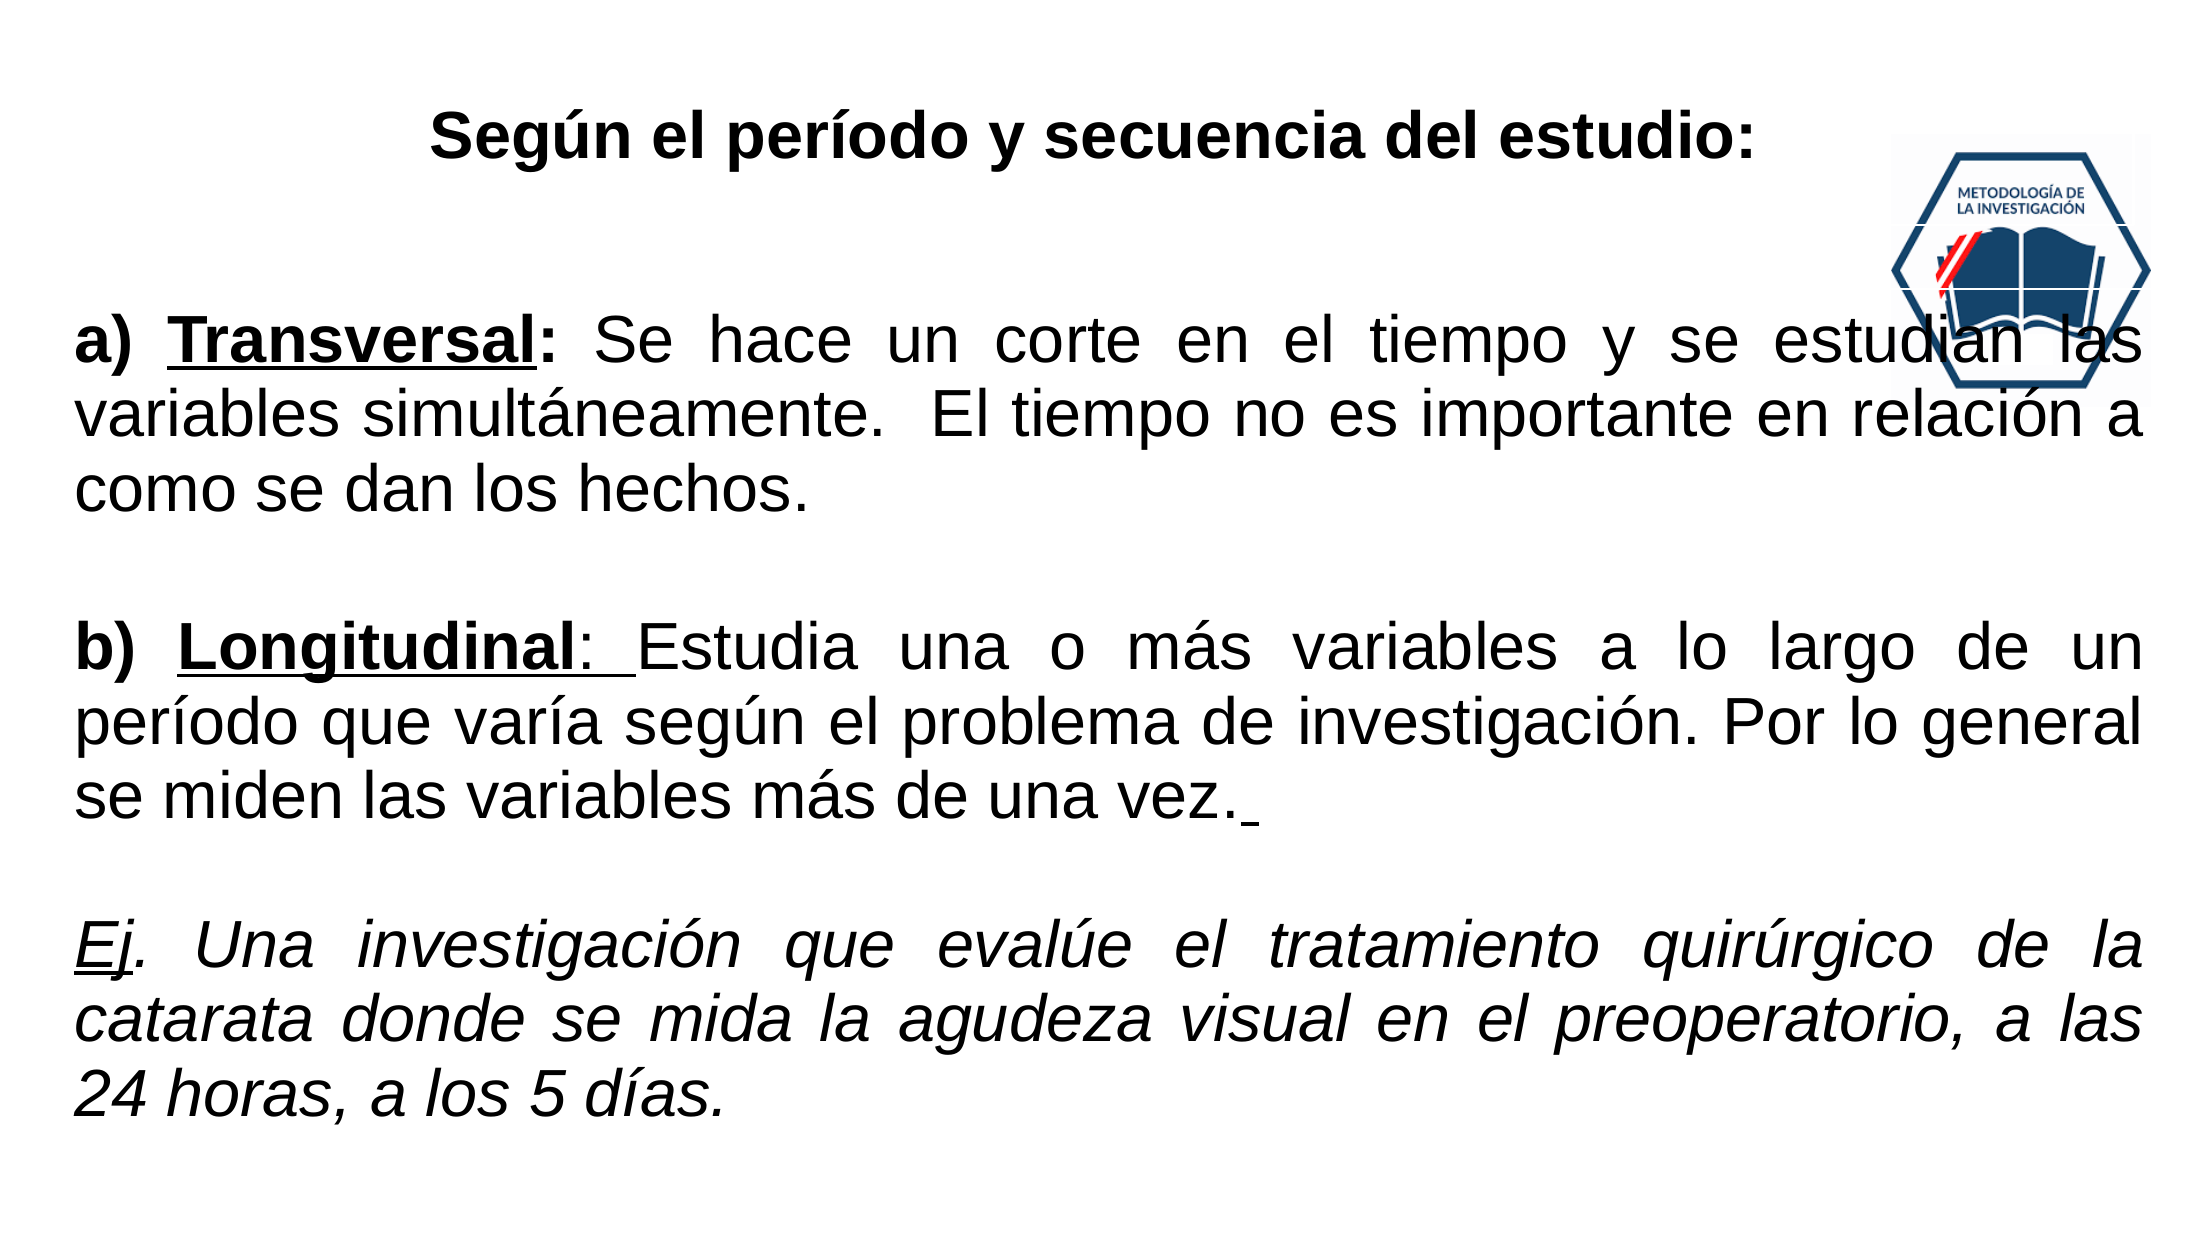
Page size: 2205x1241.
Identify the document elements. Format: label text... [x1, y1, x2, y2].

picture [1891, 134, 2151, 289]
text_box b) Longitudinal: Estudia una o más variables a lo largo de un período que varía según el problema de investigación. Por lo general se miden las variables más de una vez. Ej. Una investigación que evalúe el tratamiento quirúrgico de la catarata donde se mida la agudeza visual en el preoperatorio, a las 24 horas, a los 5 días. [54, 596, 2166, 1176]
text_box a) Transversal: Se hace un corte en el tiempo y se estudian las variables simultáneamente. El tiempo no es importante en relación a como se dan los hechos. [54, 289, 2166, 555]
text_box Según el período y secuencia del estudio: [55, 84, 2134, 226]
